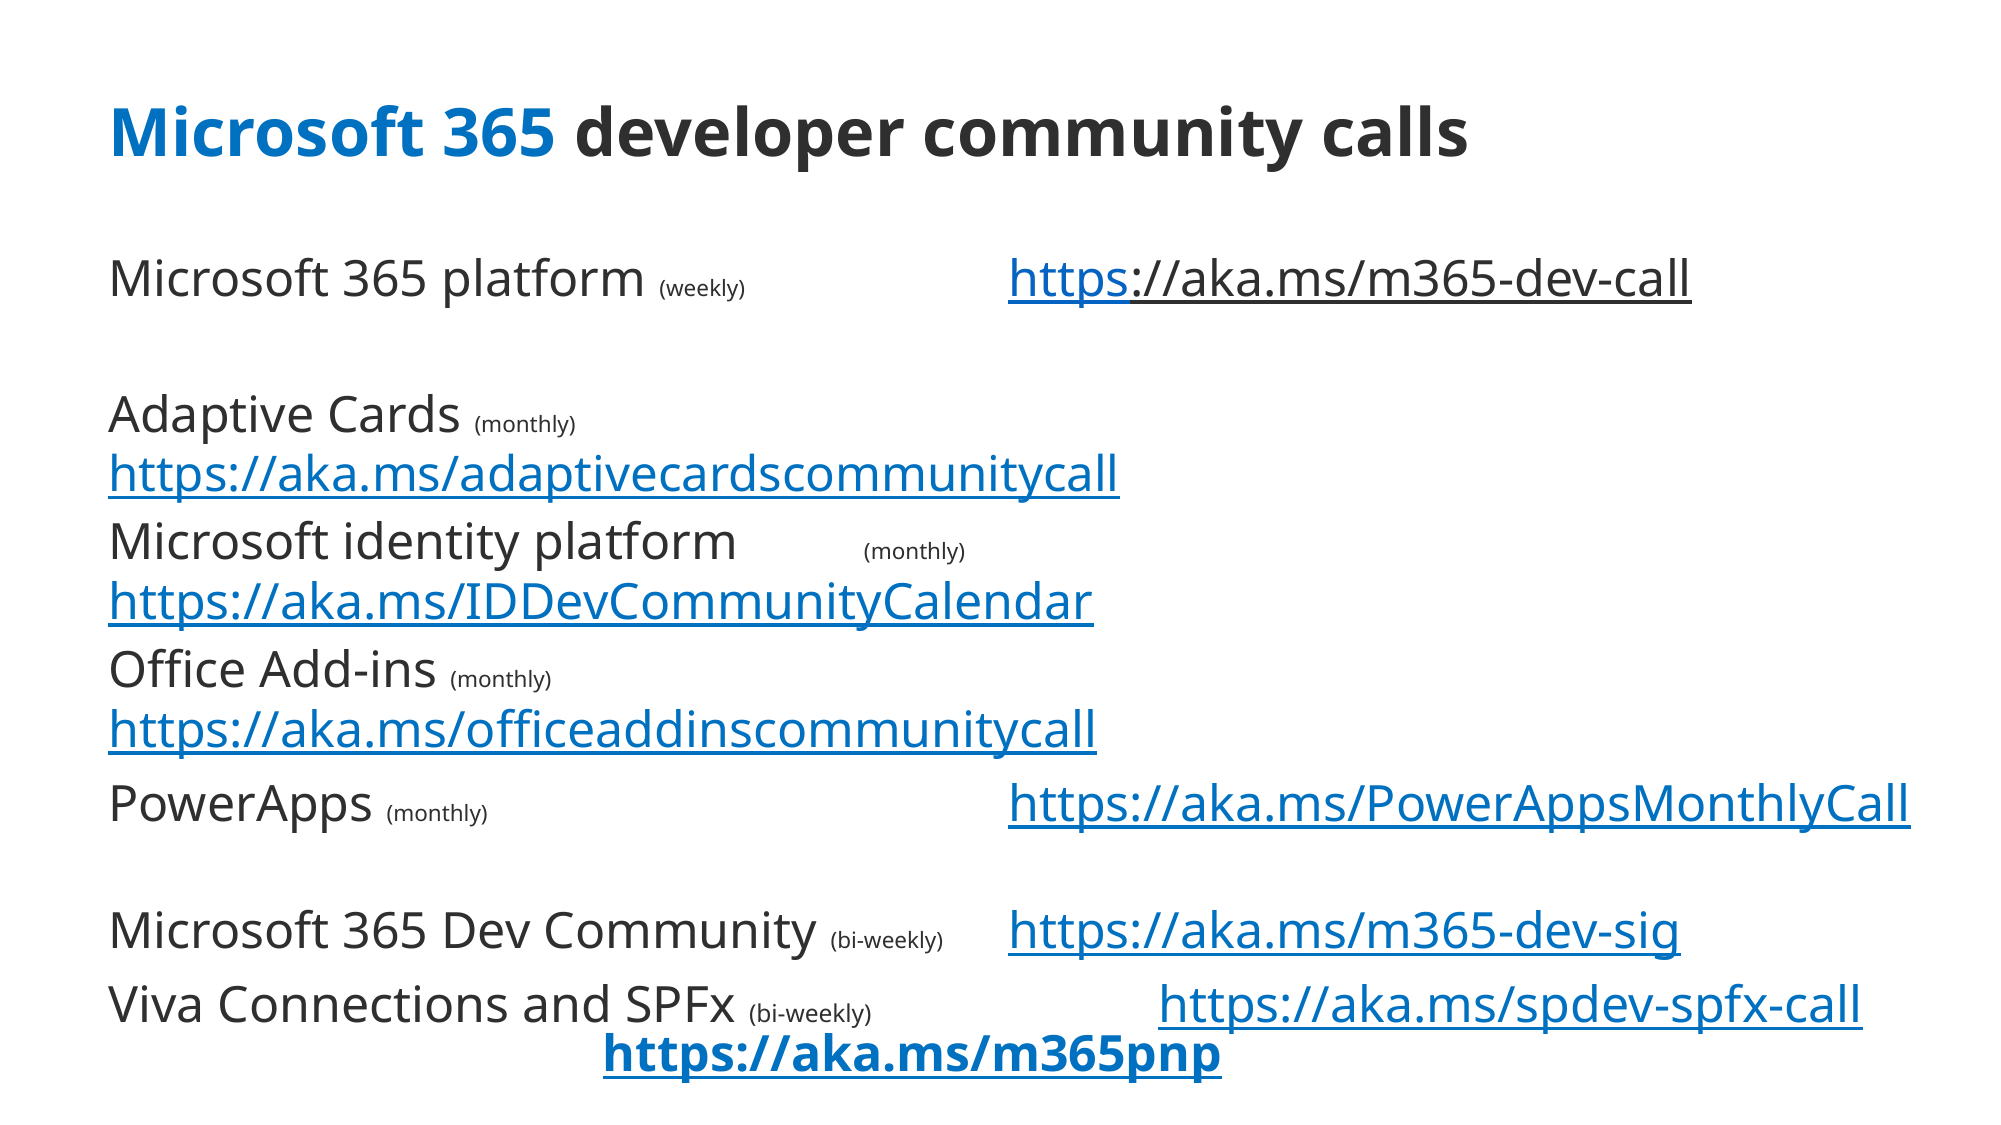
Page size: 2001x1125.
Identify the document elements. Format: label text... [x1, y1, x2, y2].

text_box https://aka.ms/m365pnp [78, 998, 1760, 1109]
text_box Microsoft 365 developer community calls [78, 75, 1551, 216]
text_box Microsoft 365 platform (weekly) https://aka.ms/m365-dev-call Adaptive Cards (monthly) https://aka.ms/adaptivecardscommunitycall Microsoft identity platform (monthly) https://aka.ms/IDDevCommunityCalendar Office Add-ins (monthly) https://aka.ms/officeaddinscommunitycall PowerApps (monthly) https://aka.ms/PowerAppsMonthlyCall Microsoft 365 Dev Community (bi-weekly) https://aka.ms/m365-dev-sig Viva Connections and SPFx (bi-weekly) https://aka.ms/spdev-spfx-call [78, 216, 1986, 1060]
